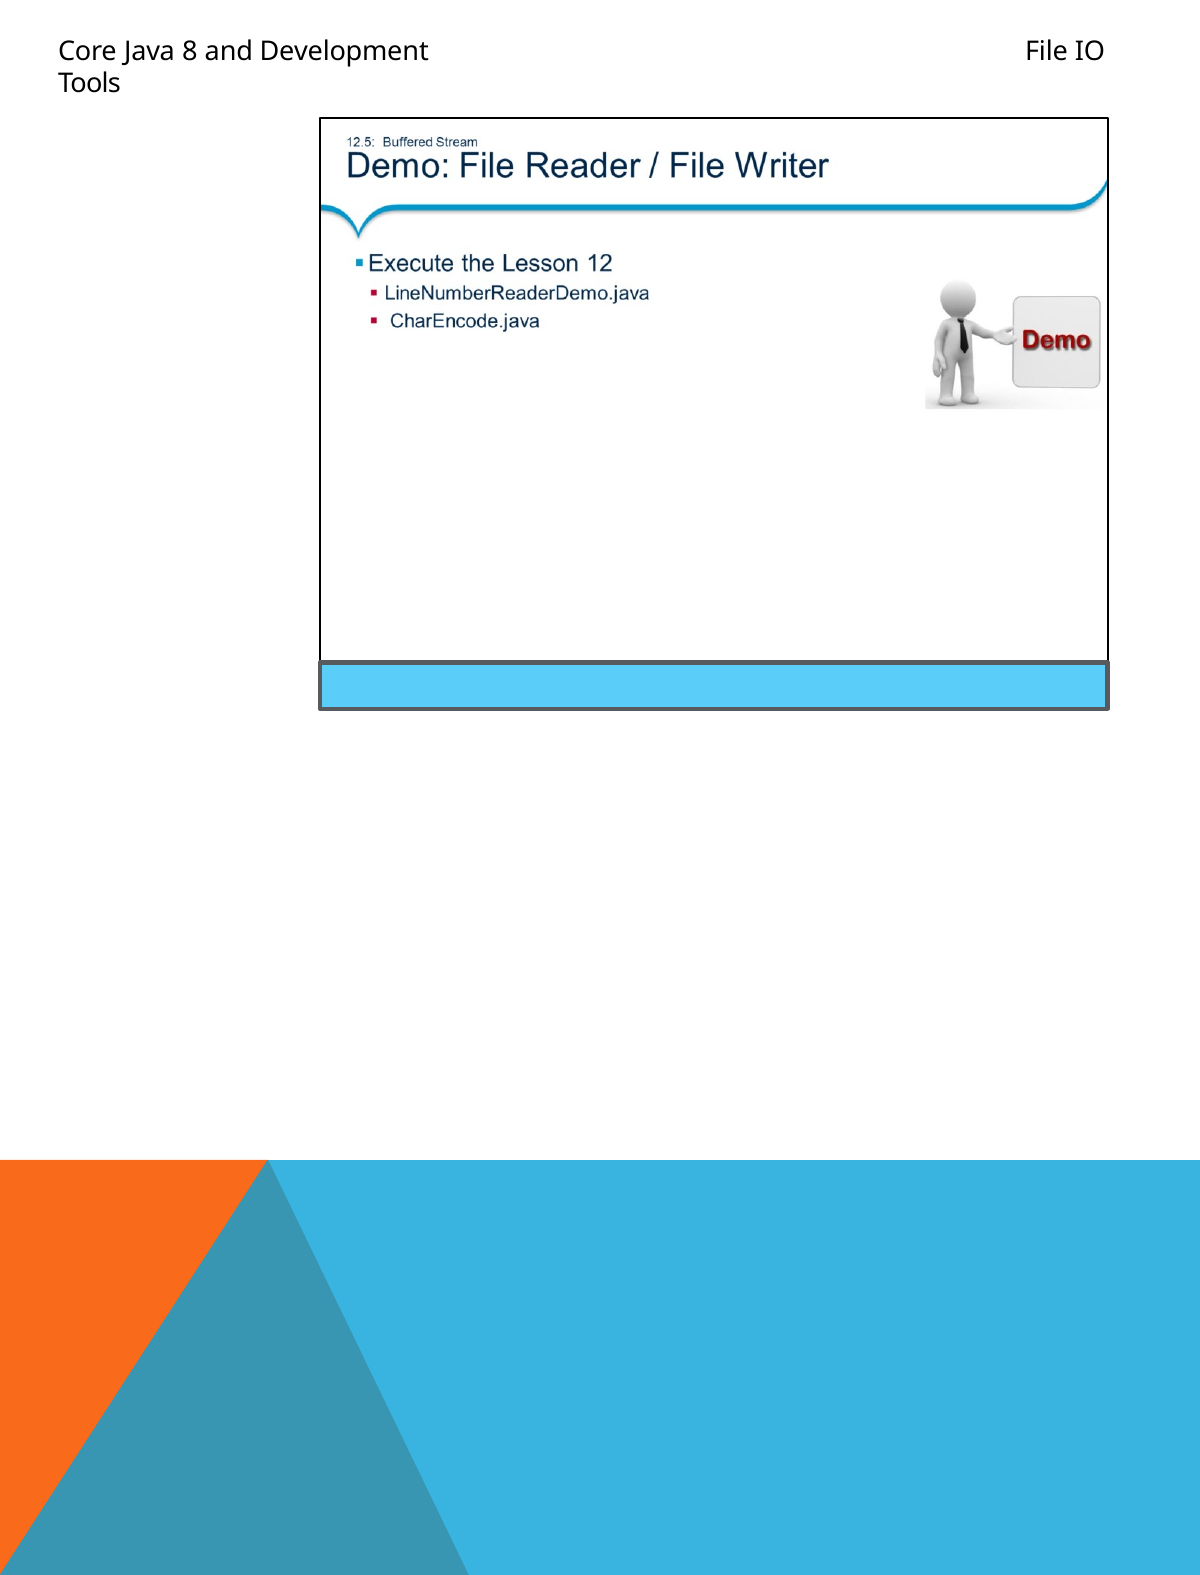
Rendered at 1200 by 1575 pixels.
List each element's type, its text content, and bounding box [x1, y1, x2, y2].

text_box Core Java 8 and Development Tools [56, 31, 498, 99]
text_box File IO [1022, 31, 1107, 66]
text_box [318, 116, 1109, 710]
